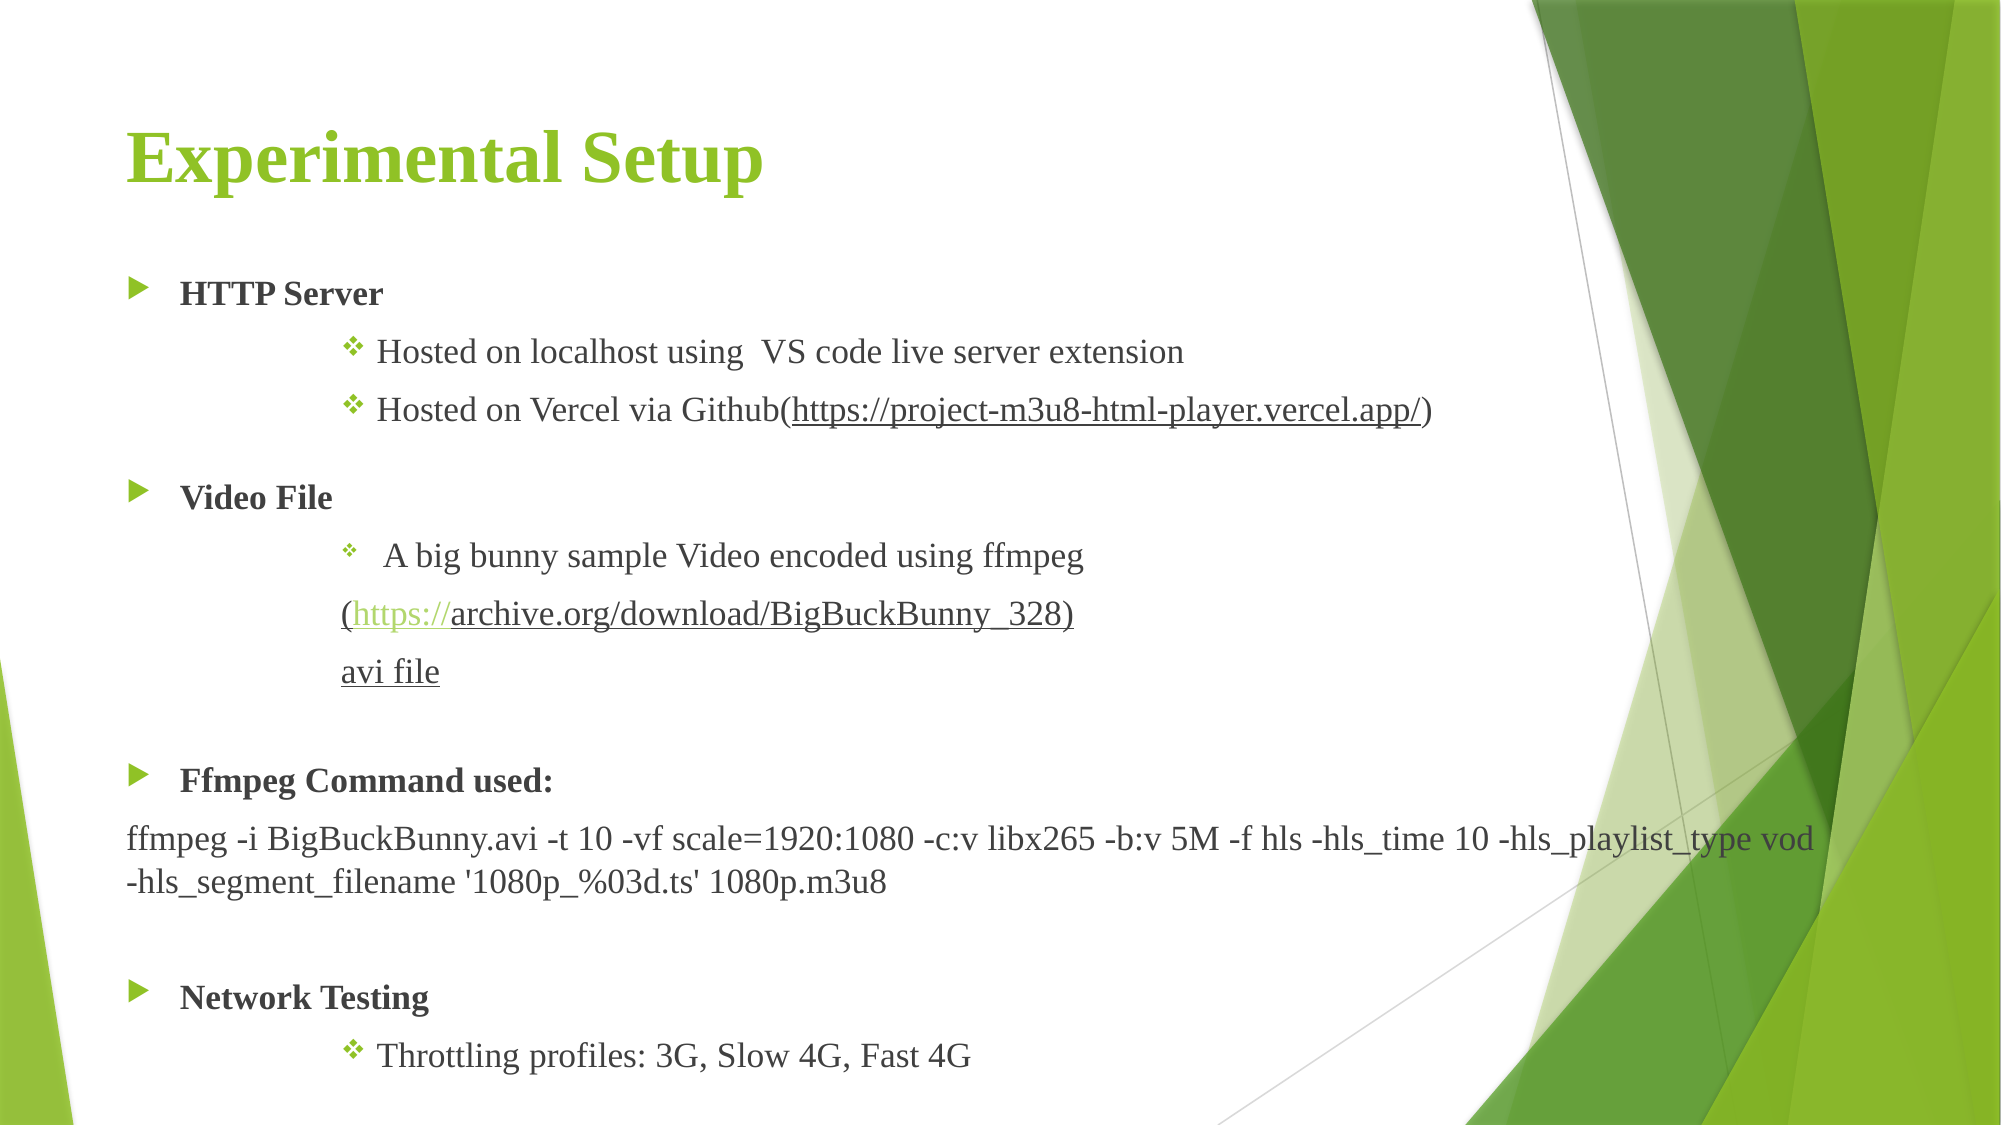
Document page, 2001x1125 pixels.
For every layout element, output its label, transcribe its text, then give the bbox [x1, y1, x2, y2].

title Experimental Setup [111, 99, 1522, 262]
list HTTP Server Hosted on localhost using VS code live server extension Hosted on Vercel via Github(https://project-m3u8-html-player.vercel.app/) Video File A big bunny sample Video encoded using ffmpeg (https://archive.org/download/BigBuckBunny_328) avi file Ffmpeg Command used: ffmpeg -i BigBuckBunny.avi -t 10 -vf scale=1920:1080 -c:v libx265 -b:v 5M -f hls -hls_time 10 -hls_playlist_type vod -hls_segment_filename '1080p_%03d.ts' 1080p.m3u8 Network Testing Throttling profiles: 3G, Slow 4G, Fast 4G [111, 262, 1838, 1083]
